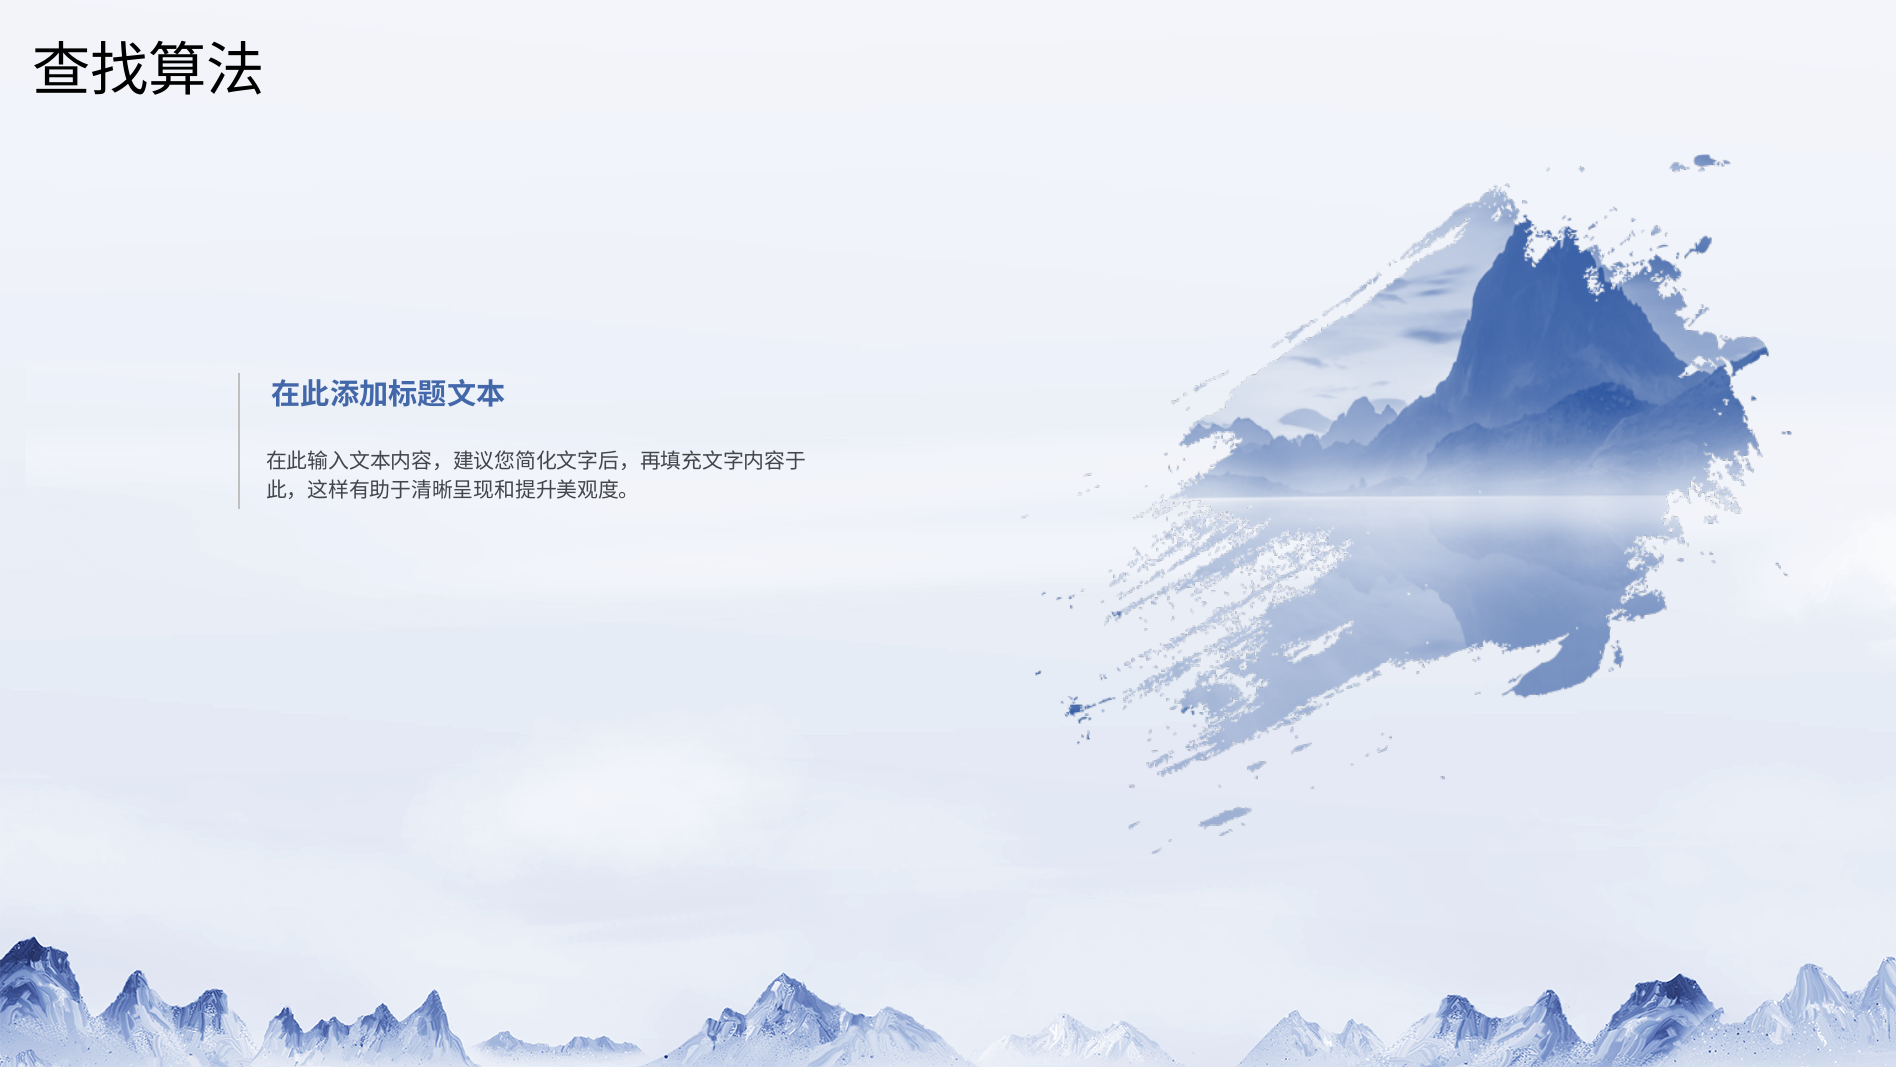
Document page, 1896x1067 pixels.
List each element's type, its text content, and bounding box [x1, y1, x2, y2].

text_box 在此添加标题文本 [250, 359, 550, 421]
text_box 在此输入文本内容，建议您简化文字后，再填充文字内容于此，这样有助于清晰呈现和提升美观度。 [245, 433, 836, 513]
text_box 查找算法 [17, 11, 1368, 123]
picture [0, 0, 1896, 1067]
